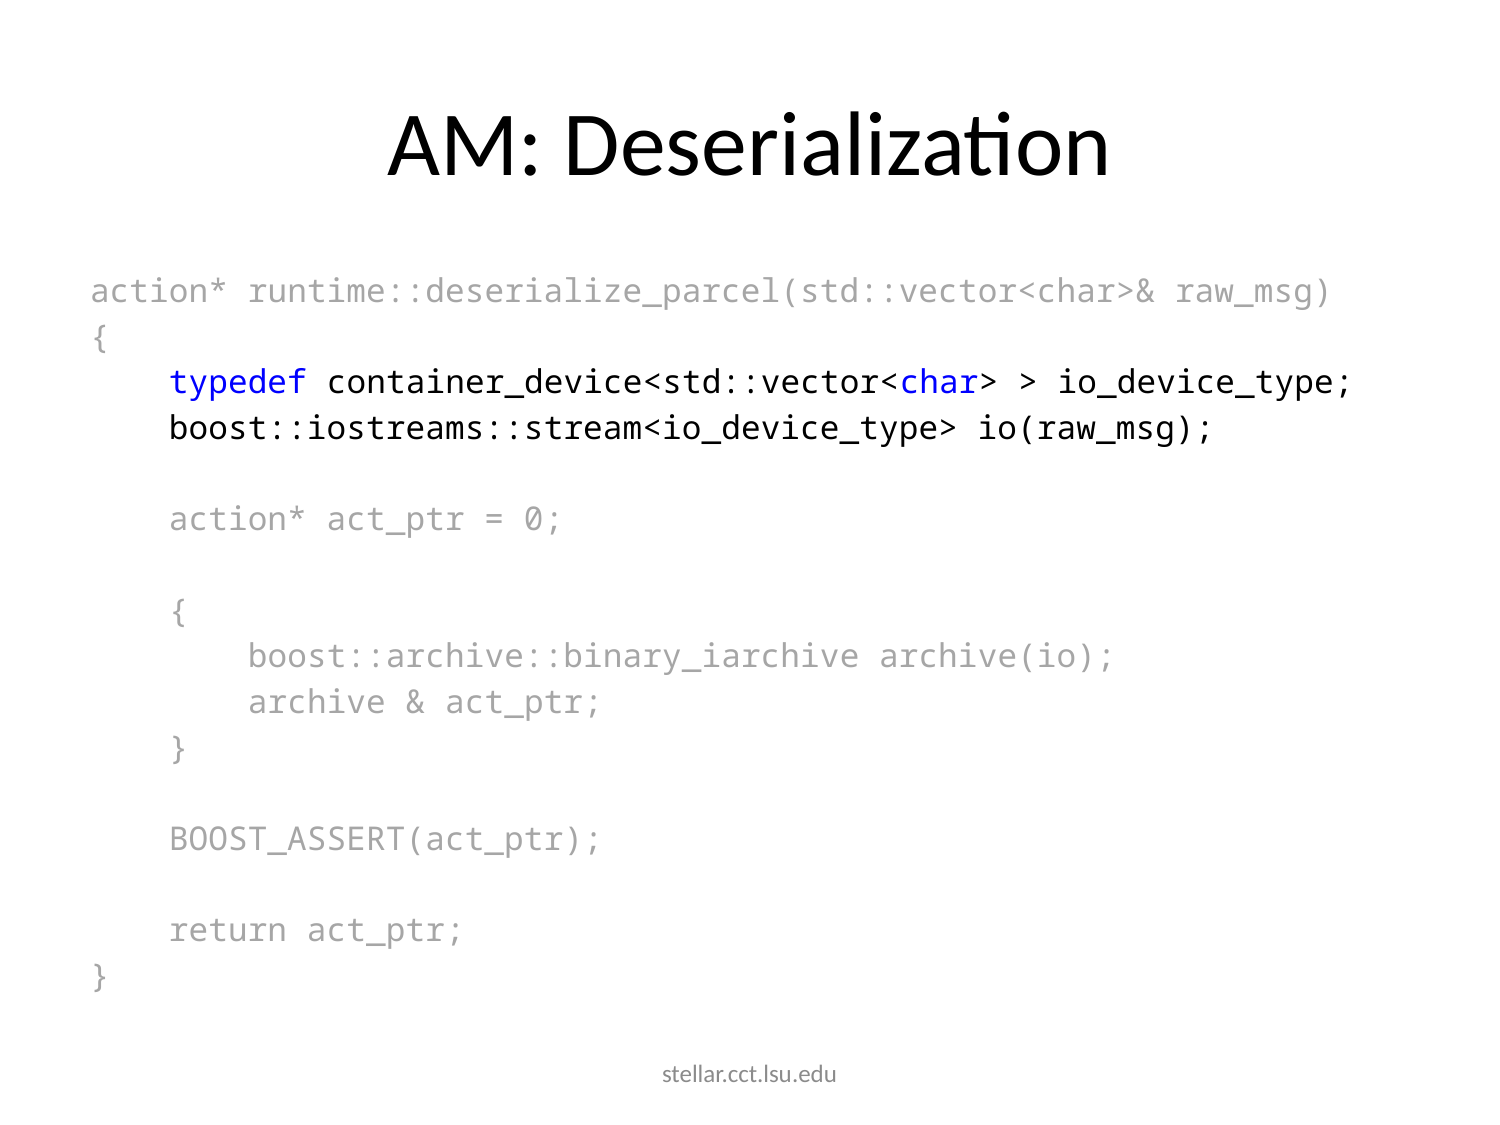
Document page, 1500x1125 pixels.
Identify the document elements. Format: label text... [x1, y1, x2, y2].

list action* runtime::deserialize_parcel(std::vector<char>& raw_msg) { typedef container_device<std::vector<char> > io_device_type; boost::iostreams::stream<io_device_type> io(raw_msg); action* act_ptr = 0; { boost::archive::binary_iarchive archive(io); archive & act_ptr; } BOOST_ASSERT(act_ptr); return act_ptr; } [75, 262, 1425, 1005]
title AM: Deserialization [75, 45, 1425, 233]
footer stellar.cct.lsu.edu [512, 1042, 988, 1103]
